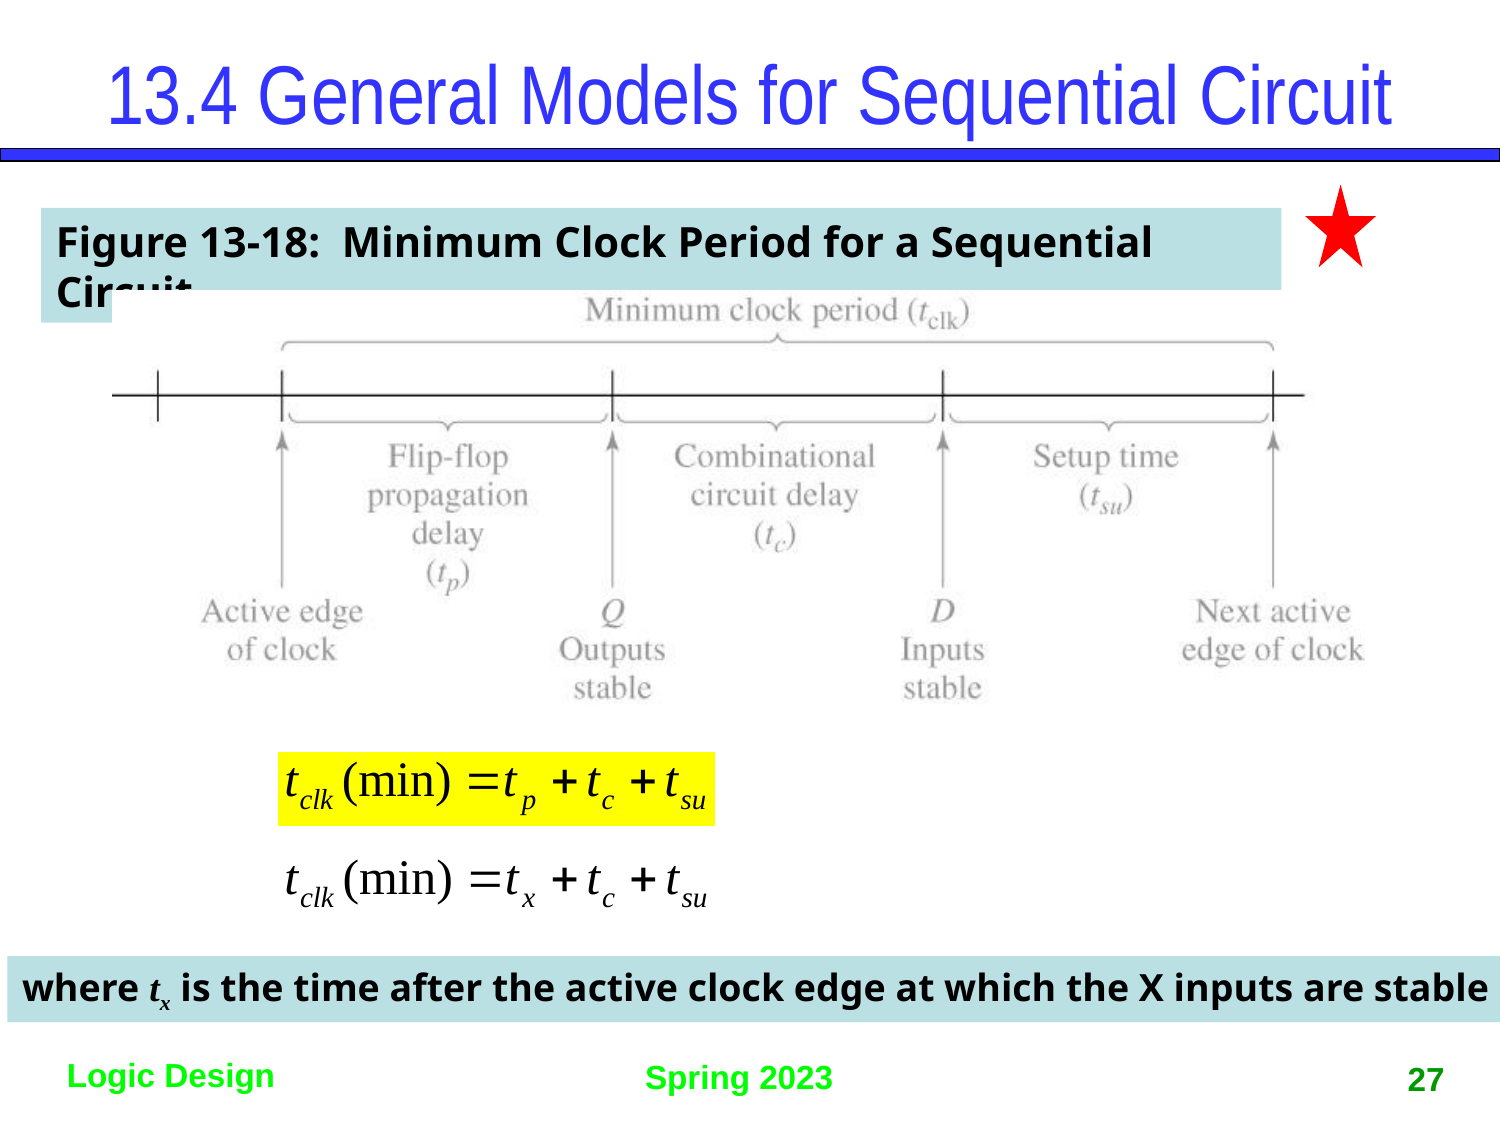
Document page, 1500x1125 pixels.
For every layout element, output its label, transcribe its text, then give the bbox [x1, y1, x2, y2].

text_box where tx is the time after the active clock edge at which the X inputs are stable [7, 956, 1500, 1023]
title 13.4 General Models for Sequential Circuit [75, 45, 1425, 138]
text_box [277, 751, 716, 826]
text_box [1305, 184, 1376, 268]
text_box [277, 848, 716, 916]
text_box Figure 13-18: Minimum Clock Period for a Sequential Circuit [41, 207, 1282, 323]
slide_number 27 [1369, 1034, 1483, 1107]
picture [111, 290, 1365, 706]
